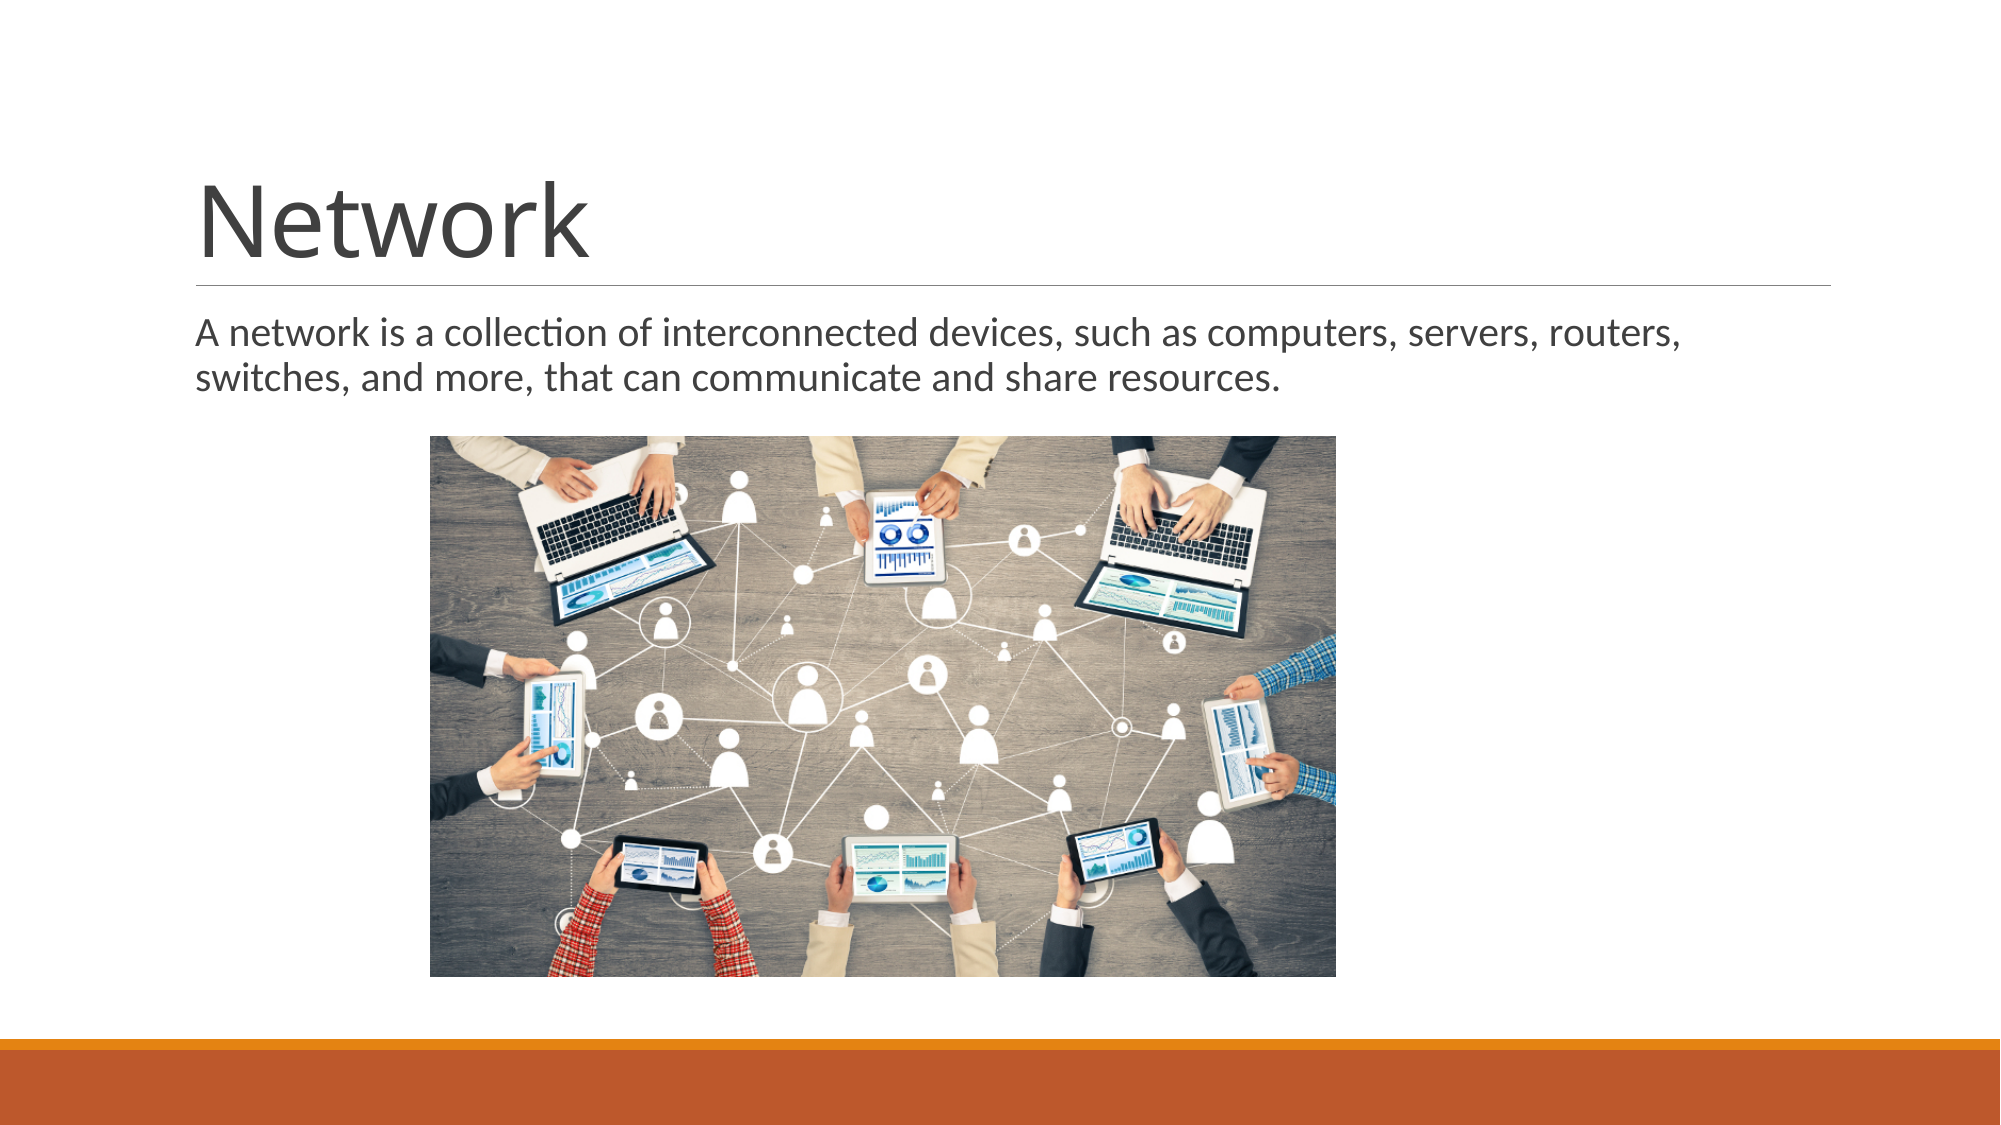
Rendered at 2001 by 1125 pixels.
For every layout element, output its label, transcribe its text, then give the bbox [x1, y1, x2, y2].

list A network is a collection of interconnected devices, such as computers, servers, routers, switches, and more, that can communicate and share resources. [180, 302, 1830, 963]
picture [430, 436, 1337, 978]
title Network [180, 47, 1830, 285]
